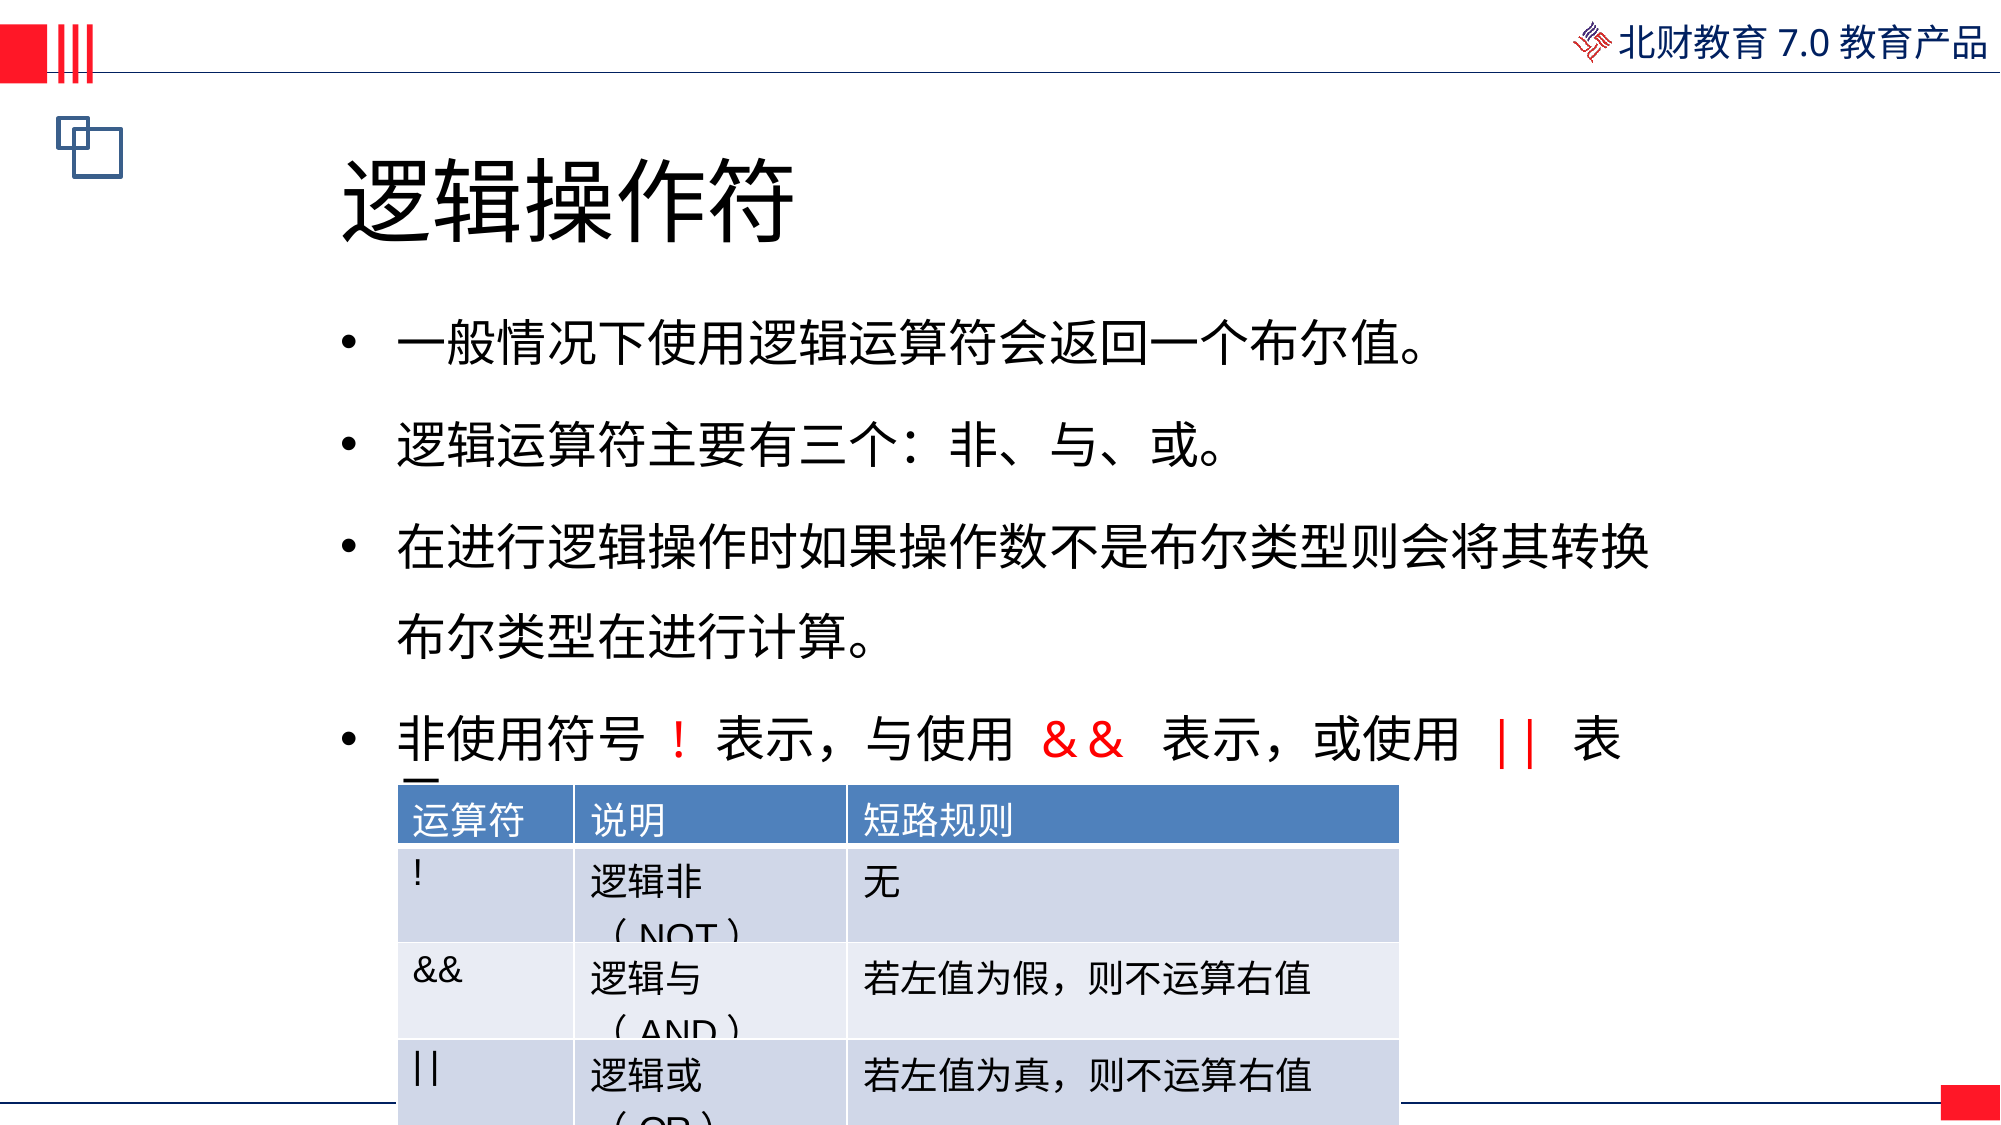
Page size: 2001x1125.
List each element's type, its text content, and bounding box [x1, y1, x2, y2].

table_cell 逻辑非（NOT） [575, 849, 846, 942]
table_cell 若左值为假，则不运算右值 [848, 943, 1399, 1038]
table_cell ! [398, 849, 573, 942]
table_cell || [398, 1040, 573, 1125]
table_cell 逻辑或（OR） [575, 1040, 846, 1125]
table_cell 无 [848, 849, 1399, 942]
table_cell 若左值为真，则不运算右值 [848, 1040, 1399, 1125]
table_header 说明 [575, 785, 846, 843]
picture [1554, 13, 1623, 73]
text_box 一般情况下使用逻辑运算符会返回一个布尔值。 逻辑运算符主要有三个：非、与、或。 在进行逻辑操作时如果操作数不是布尔类型则会将其转换 布尔类型在进行计算。 非使用符号 ! 表示，与使用 && 表示，或使用 || 表示。 [338, 309, 1653, 828]
title 逻辑操作符 [338, 141, 801, 309]
table_cell && [398, 943, 573, 1038]
table_header 运算符 [398, 785, 573, 843]
table_header 短路规则 [848, 785, 1399, 843]
table_cell 逻辑与（AND） [575, 943, 846, 1038]
